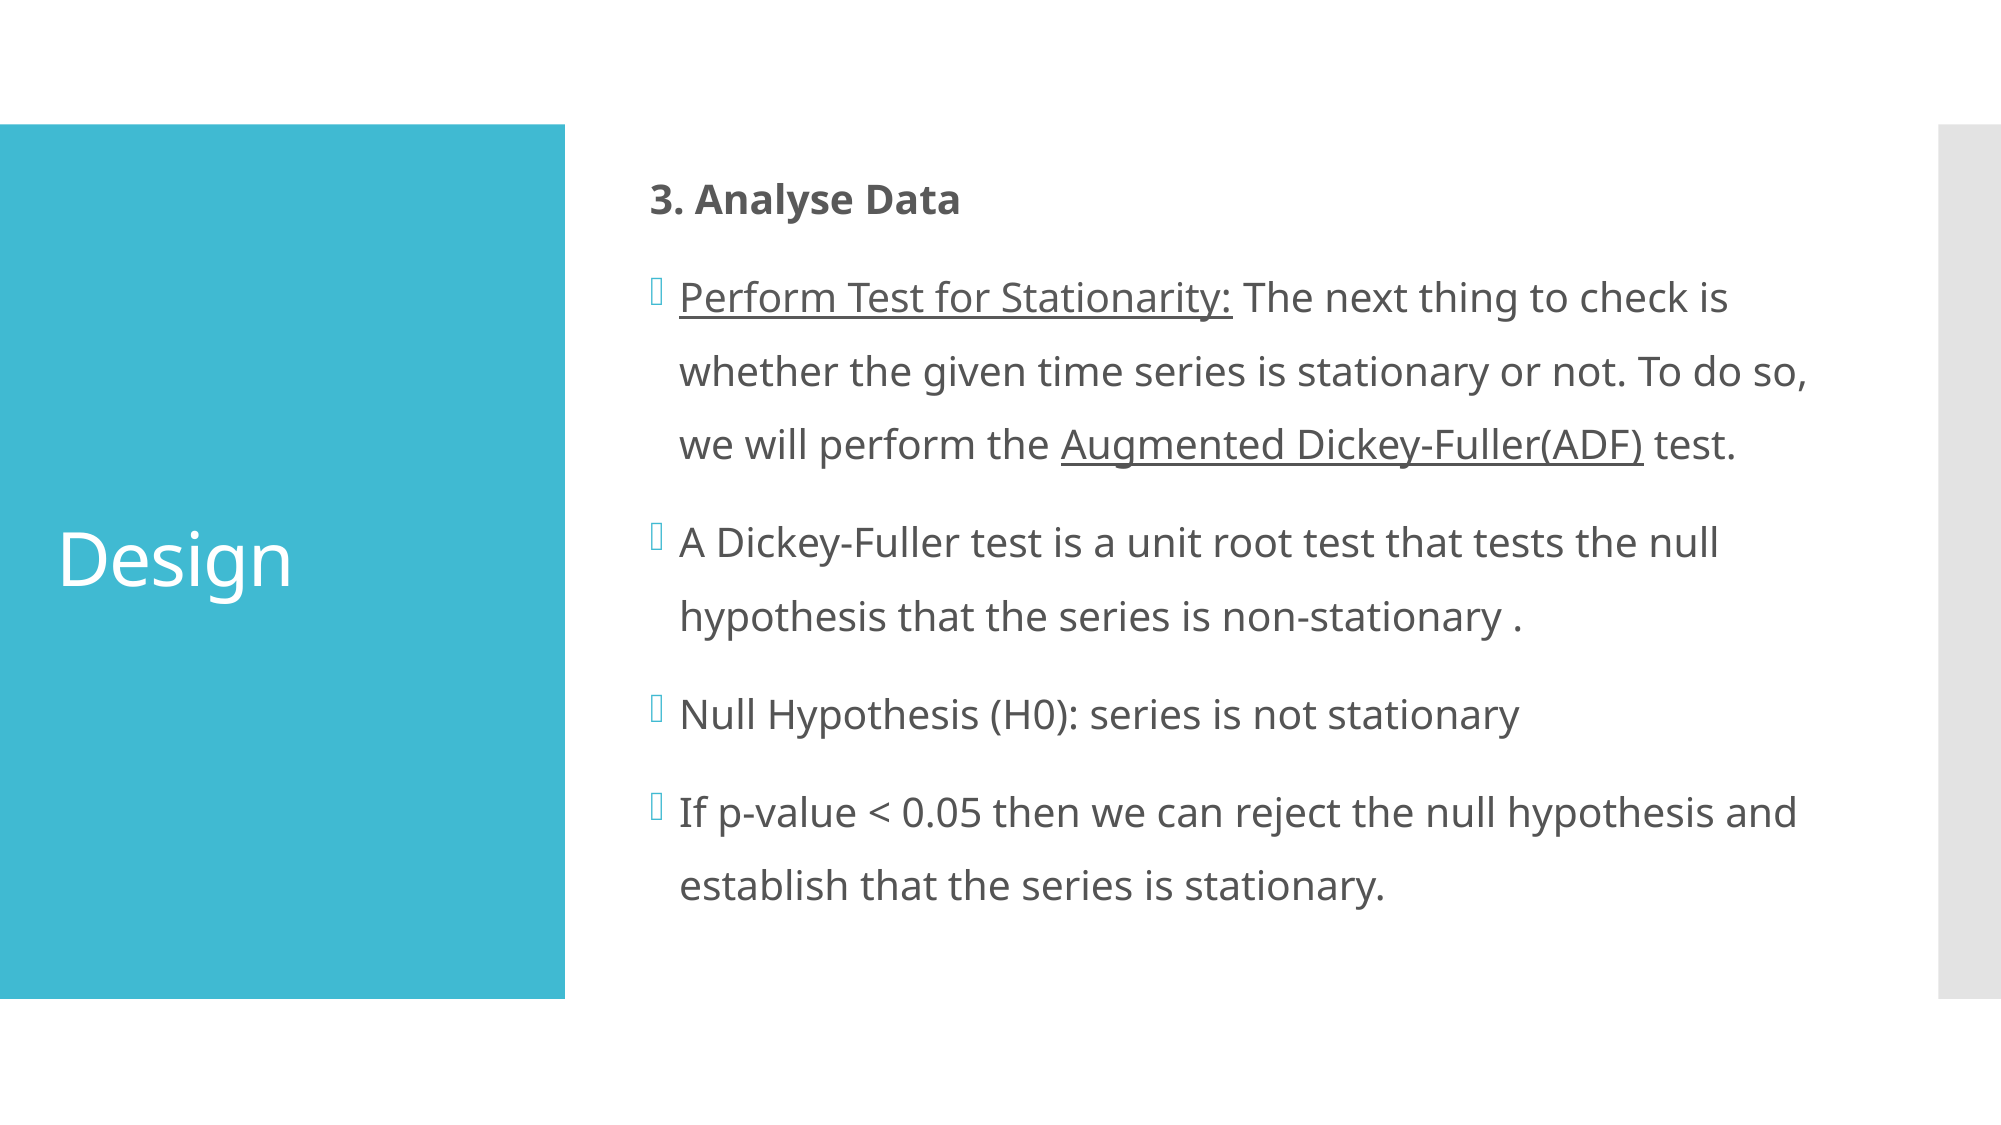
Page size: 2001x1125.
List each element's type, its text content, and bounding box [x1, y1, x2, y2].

title Design [41, 184, 525, 940]
list 3. Analyse Data Perform Test for Stationarity: The next thing to check is whether the given time series is stationary or not. To do so, we will perform the Augmented Dickey-Fuller(ADF) test. A Dickey-Fuller test is a unit root test that tests the null hypothesis that the series is non-stationary . Null Hypothesis (H0): series is not stationary If p-value < 0.05 then we can reject the null hypothesis and establish that the series is stationary. [634, 141, 1835, 982]
